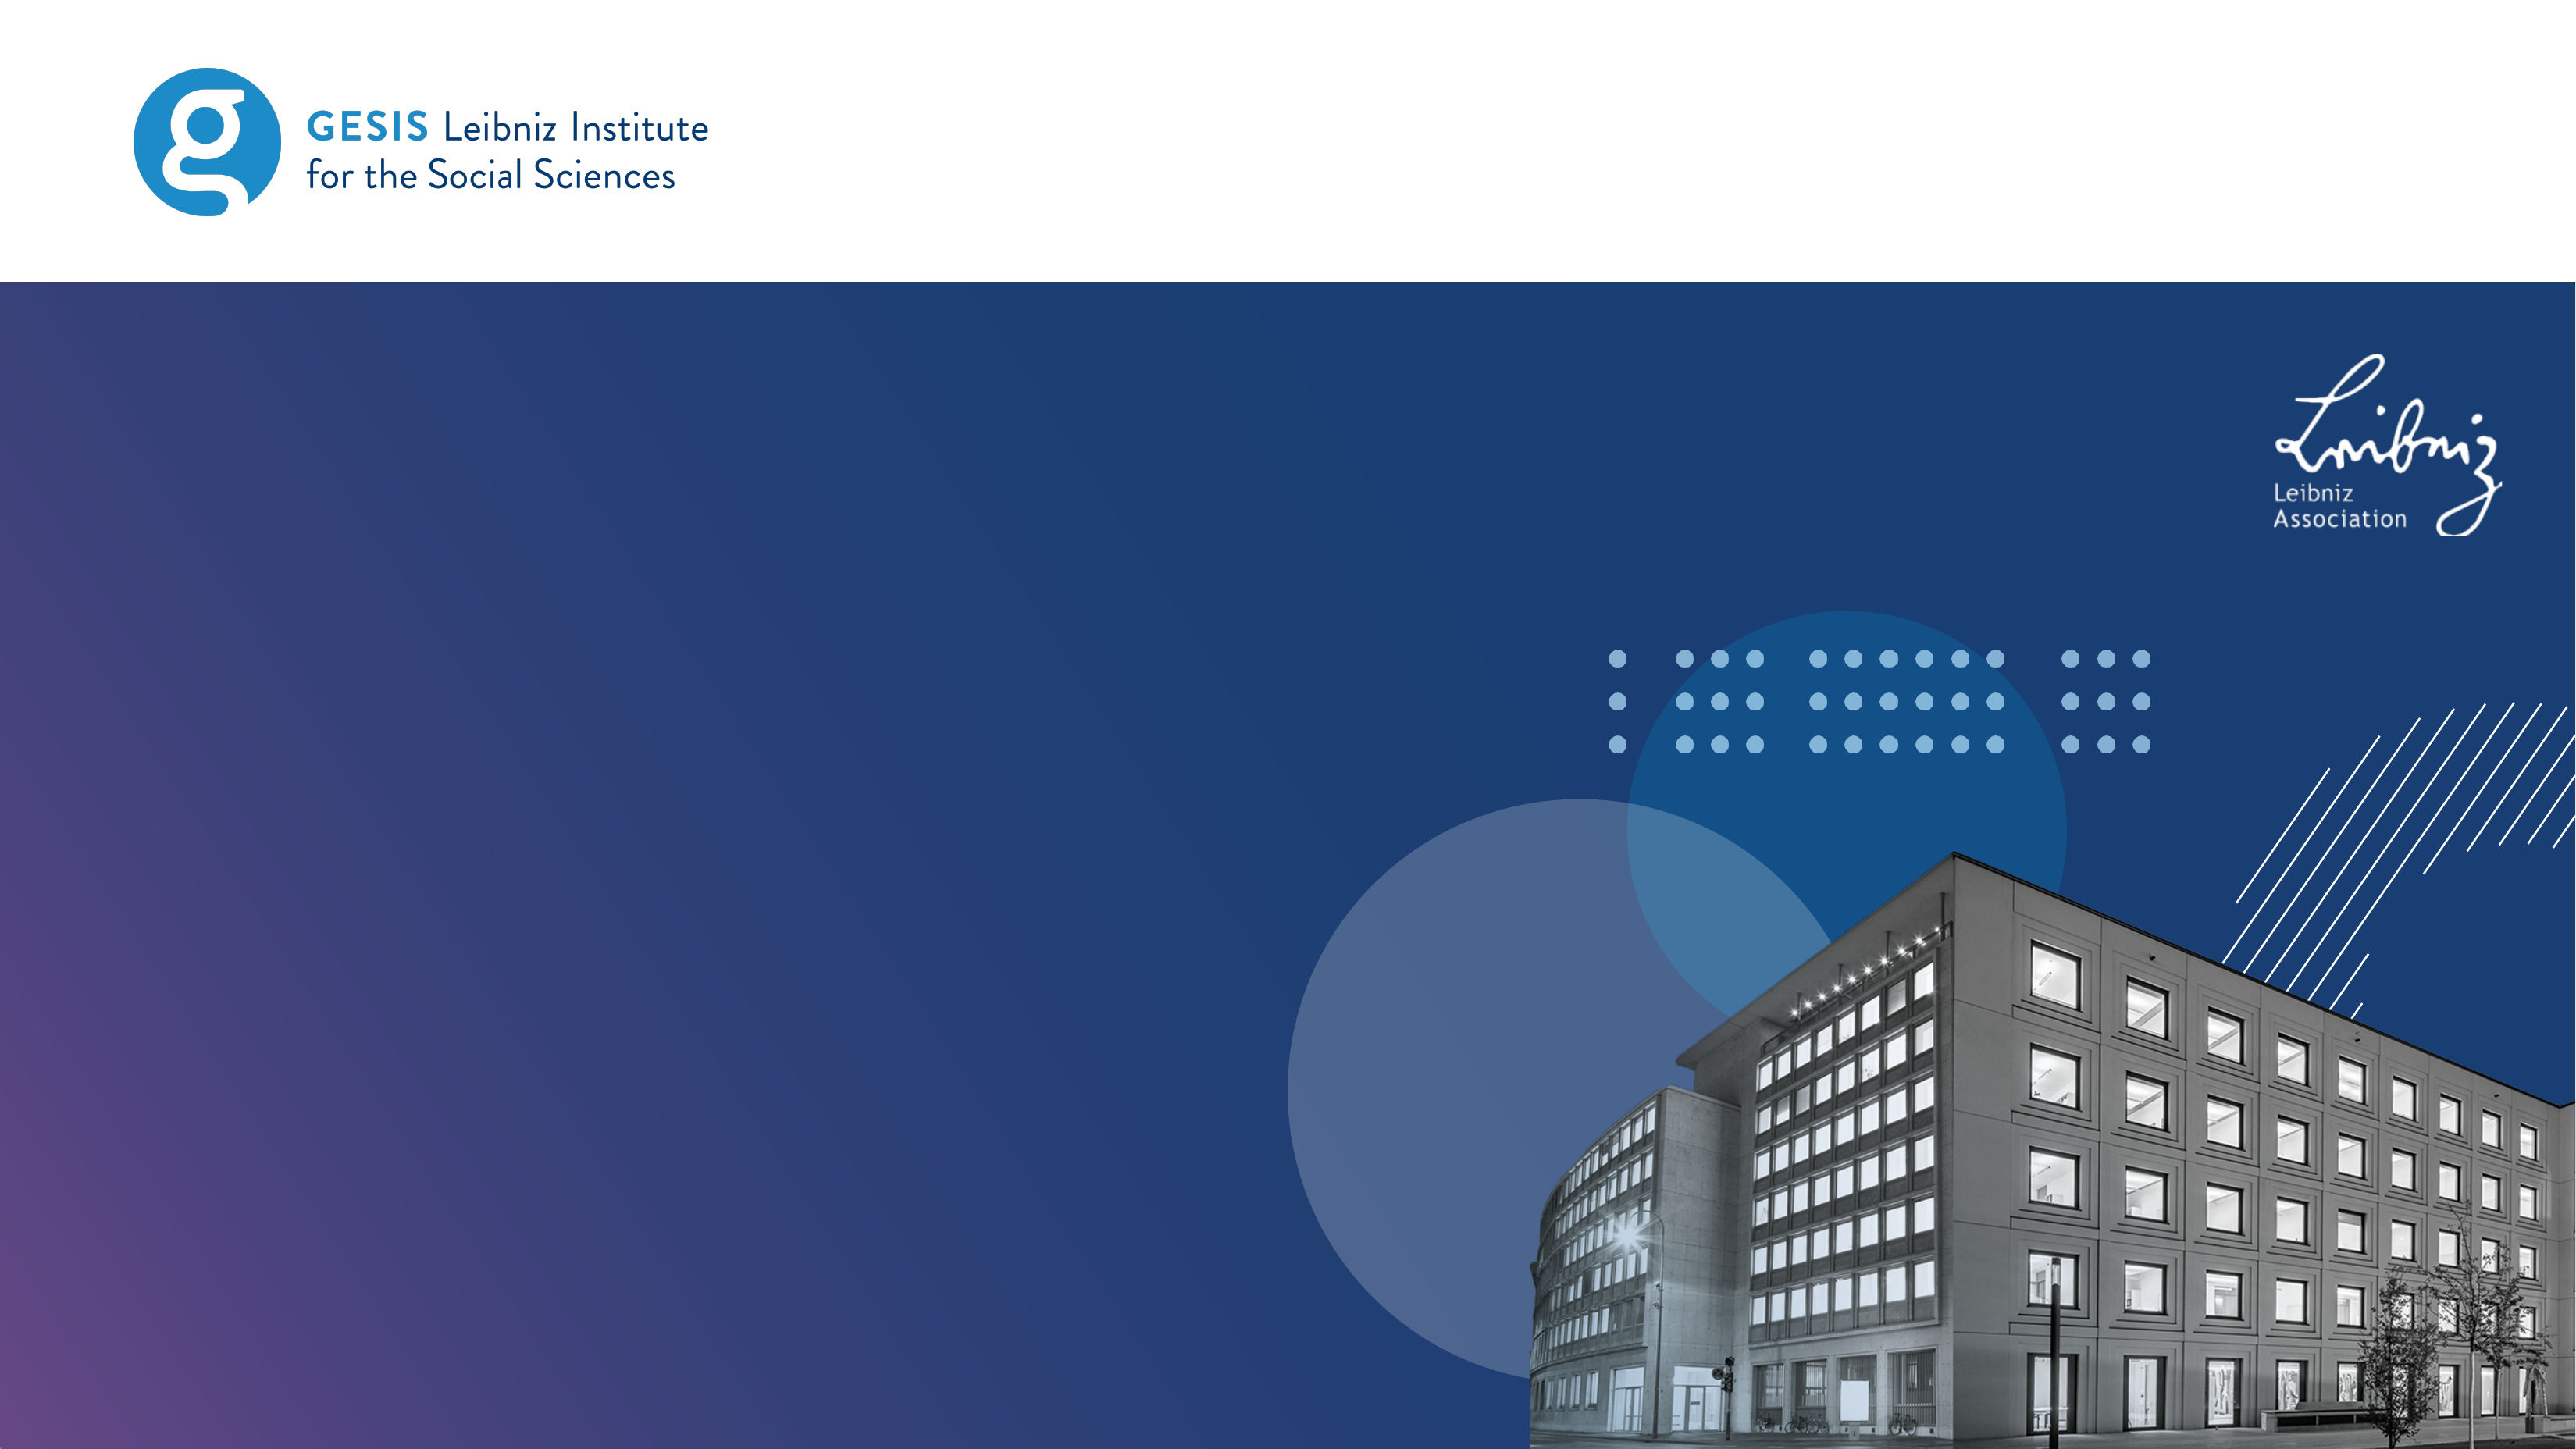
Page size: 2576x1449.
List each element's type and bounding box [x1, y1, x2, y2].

picture [134, 68, 728, 216]
picture [0, 282, 2576, 1449]
